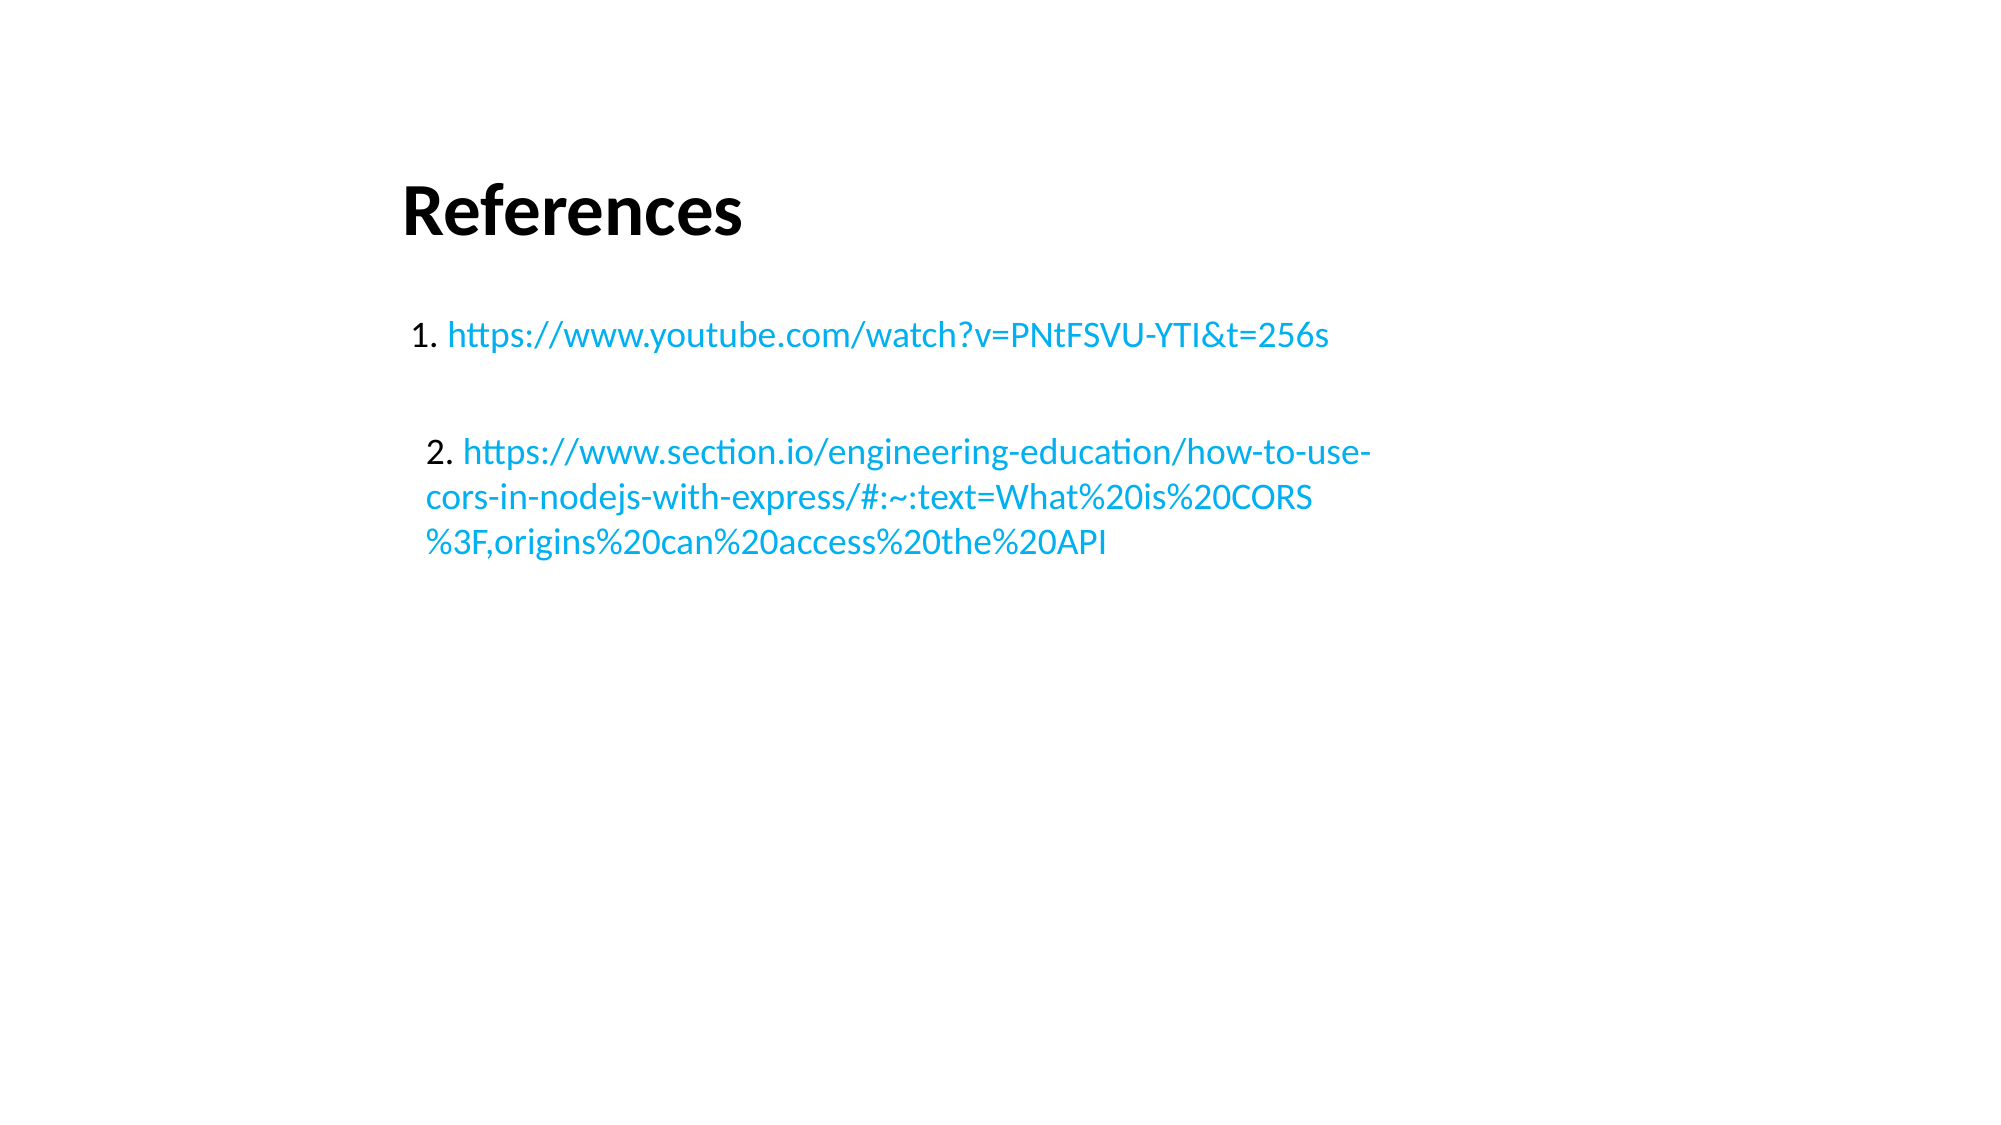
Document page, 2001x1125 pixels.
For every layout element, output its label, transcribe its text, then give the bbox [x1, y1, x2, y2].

text_box 1. https://www.youtube.com/watch?v=PNtFSVU-YTI&t=256s [395, 302, 1396, 362]
text_box References [235, 153, 912, 259]
text_box 2. https://www.section.io/engineering-education/how-to-use-cors-in-nodejs-with-express/#:~:text=What%20is%20CORS%3F,origins%20can%20access%20the%20API [411, 419, 1411, 570]
